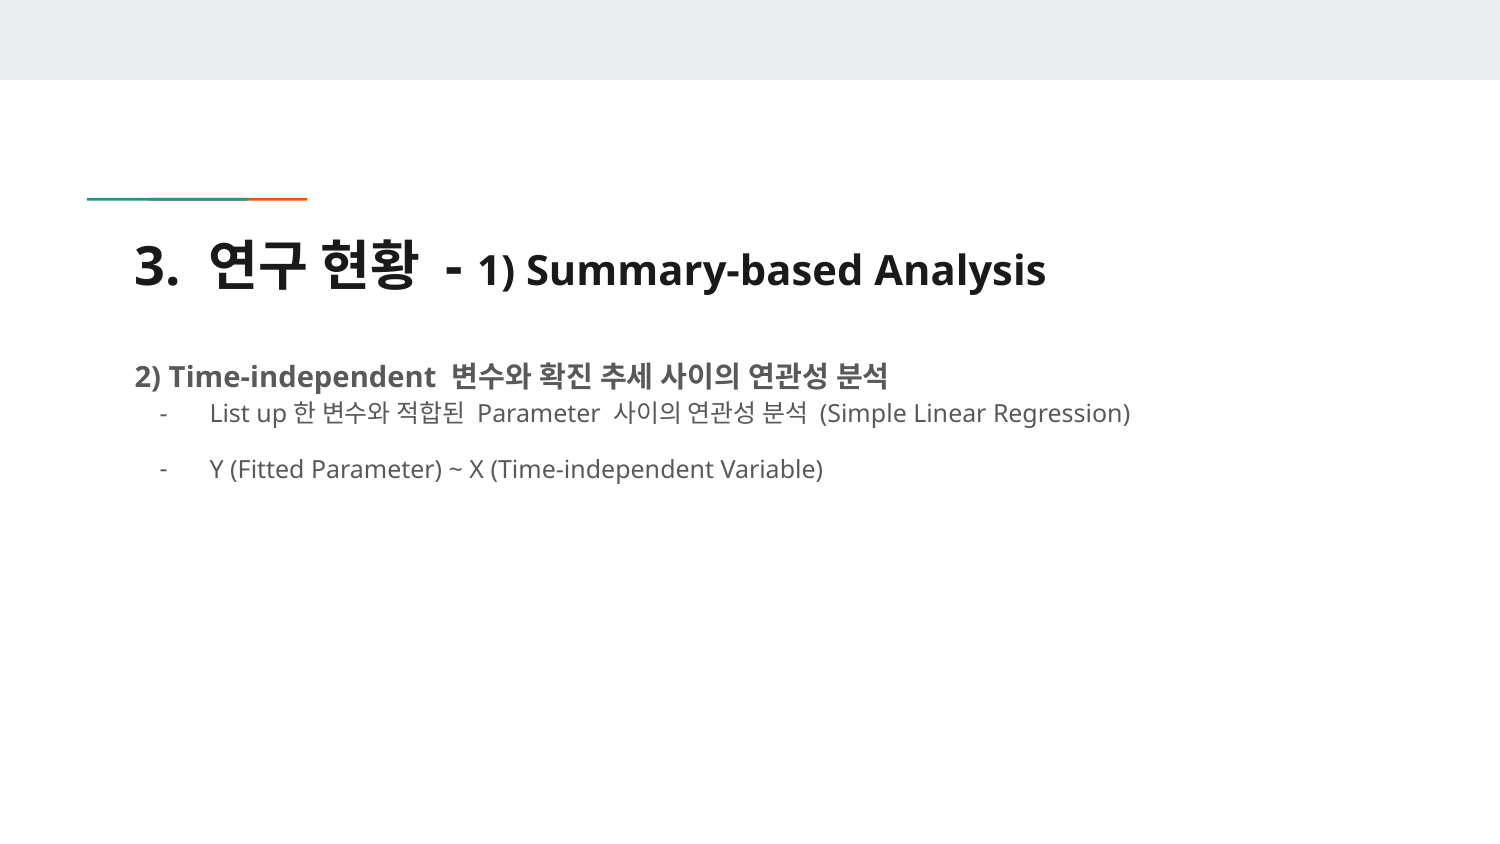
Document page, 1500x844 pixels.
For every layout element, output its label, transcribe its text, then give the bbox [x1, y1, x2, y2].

list 2) Time-independent 변수와 확진 추세 사이의 연관성 분석 List up한 변수와 적합된 Parameter 사이의 연관성 분석 (Simple Linear Regression) Y (Fitted Parameter) ~ X (Time-independent Variable) [119, 326, 1381, 634]
title 3. 연구 현황 - 1) Summary-based Analysis [119, 216, 1381, 305]
